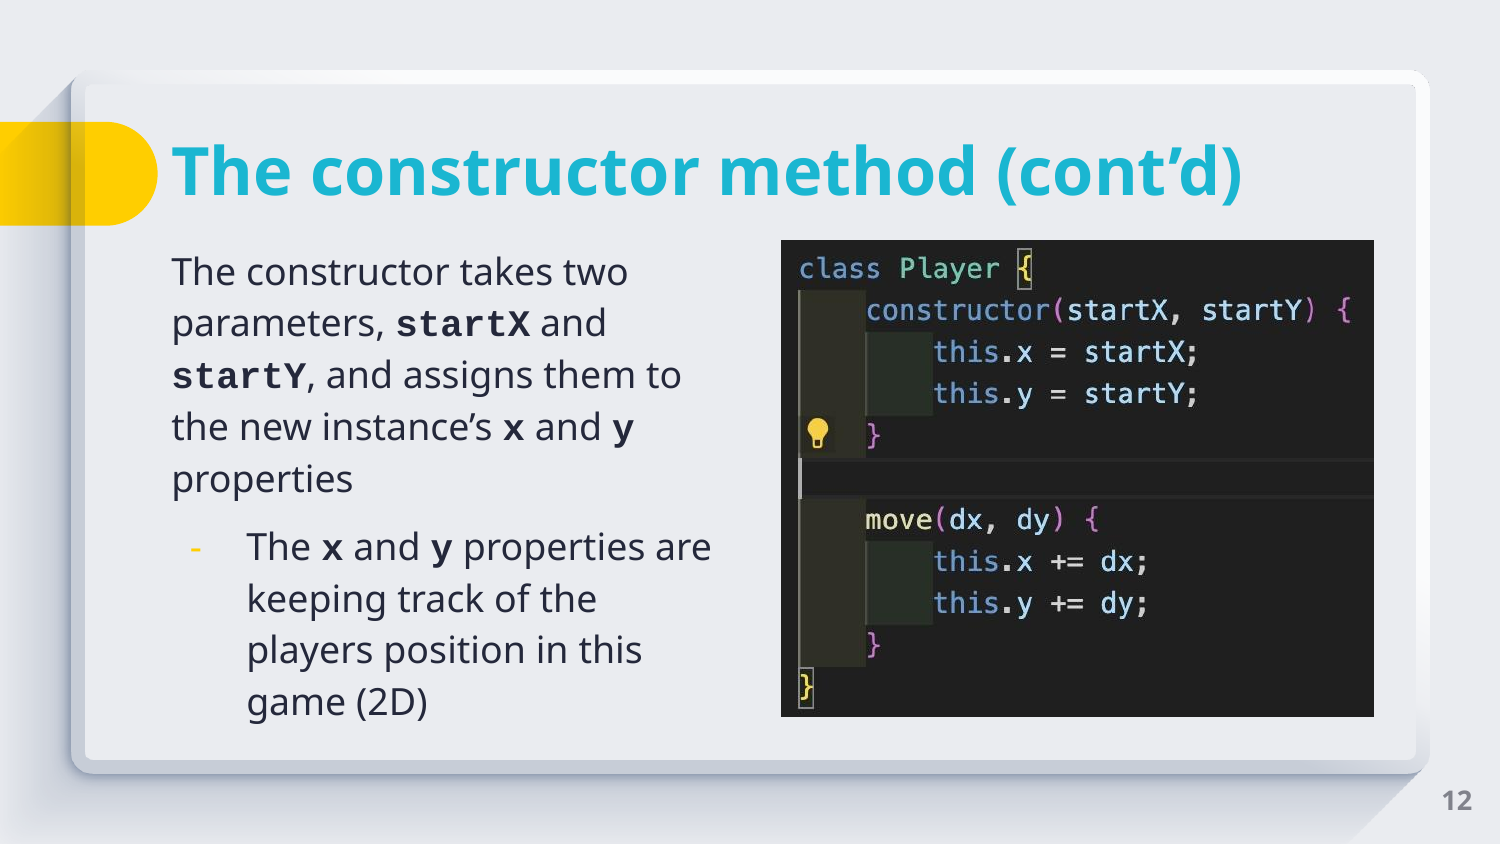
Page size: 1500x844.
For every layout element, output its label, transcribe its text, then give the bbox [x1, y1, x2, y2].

picture [0, 0, 1500, 844]
slide_number ‹#› [1414, 759, 1500, 844]
list The constructor takes two parameters, startX and startY, and assigns them to the new instance’s x and y properties The x and y properties are keeping track of the players position in this game (2D) [171, 240, 724, 717]
title The constructor method (cont’d) [171, 121, 1354, 226]
